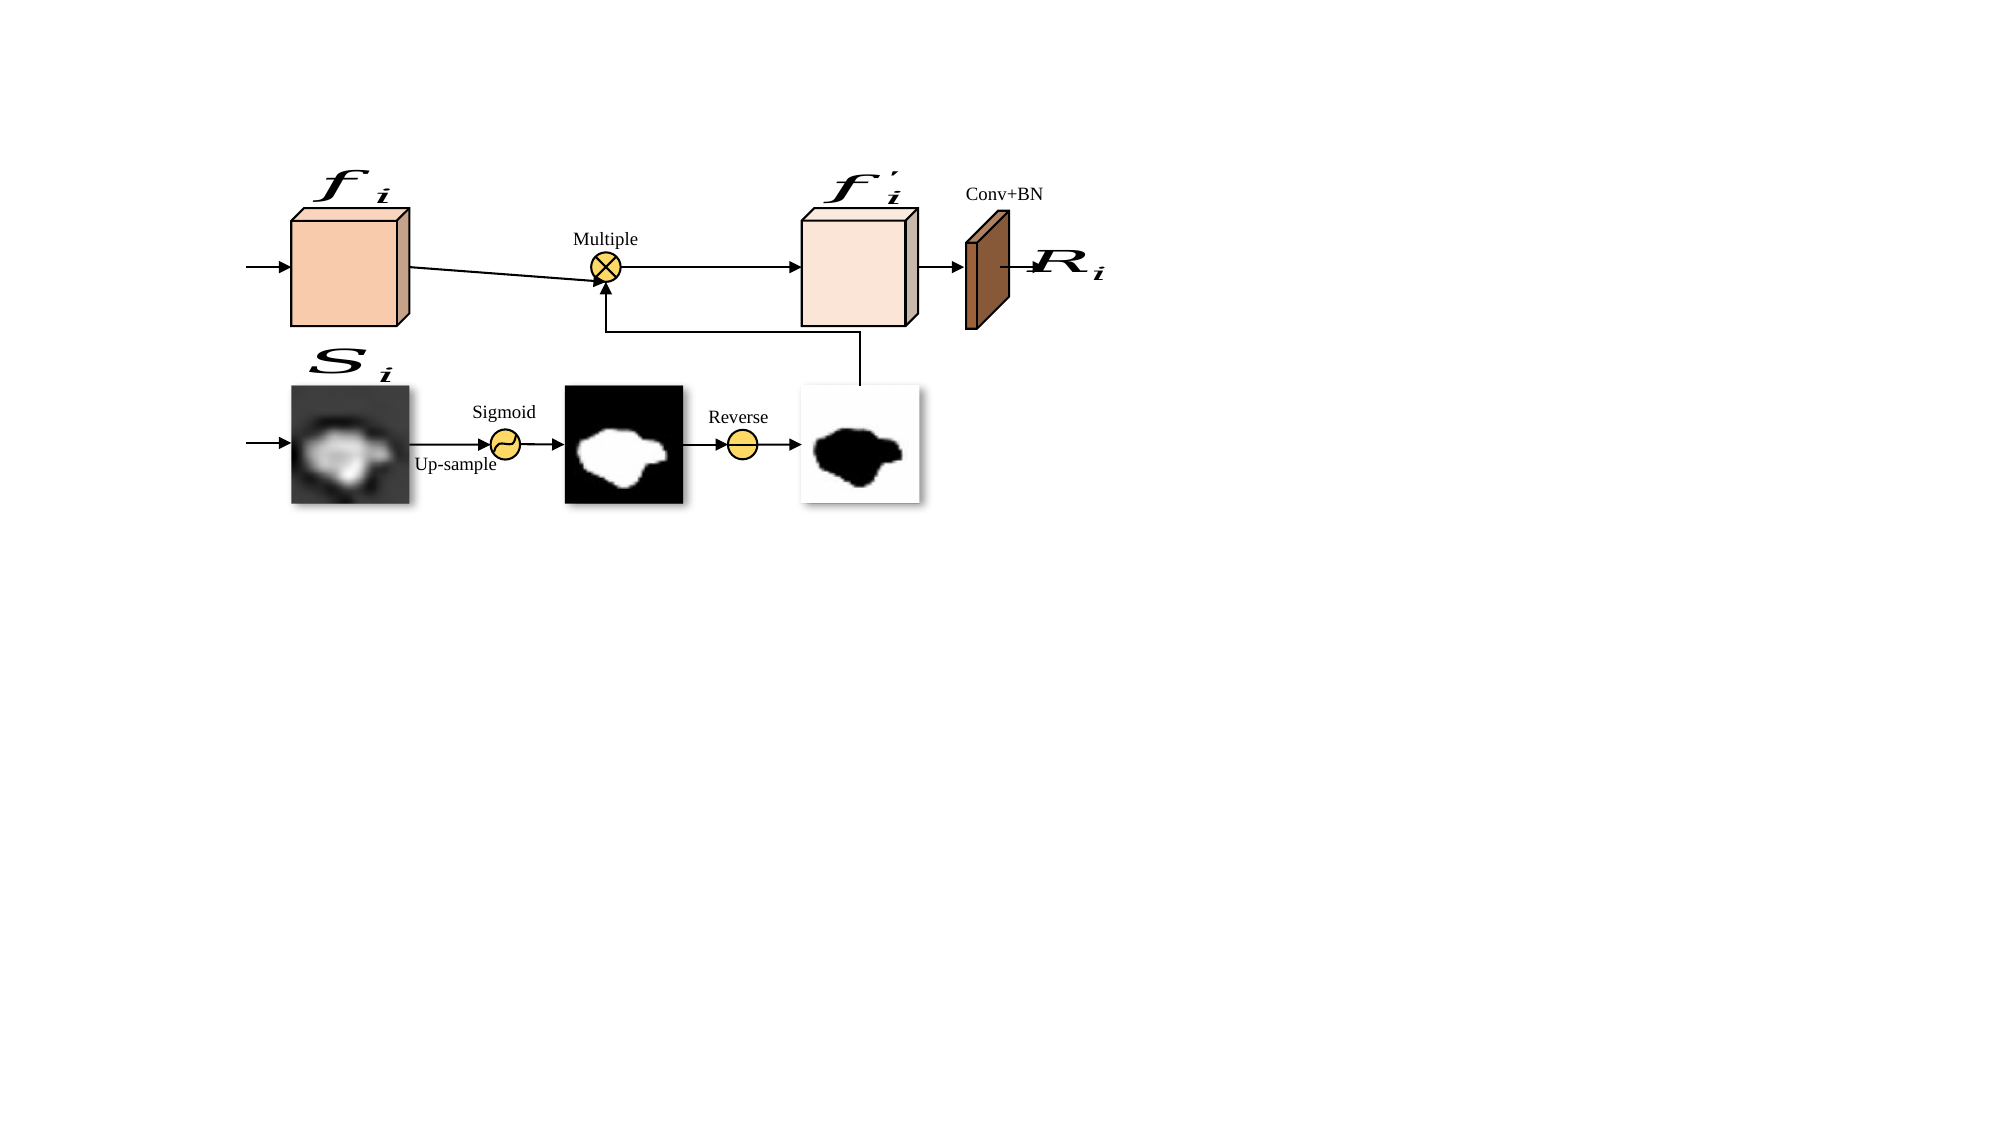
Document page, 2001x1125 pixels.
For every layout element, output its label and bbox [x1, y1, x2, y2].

text_box [246, 166, 1111, 505]
